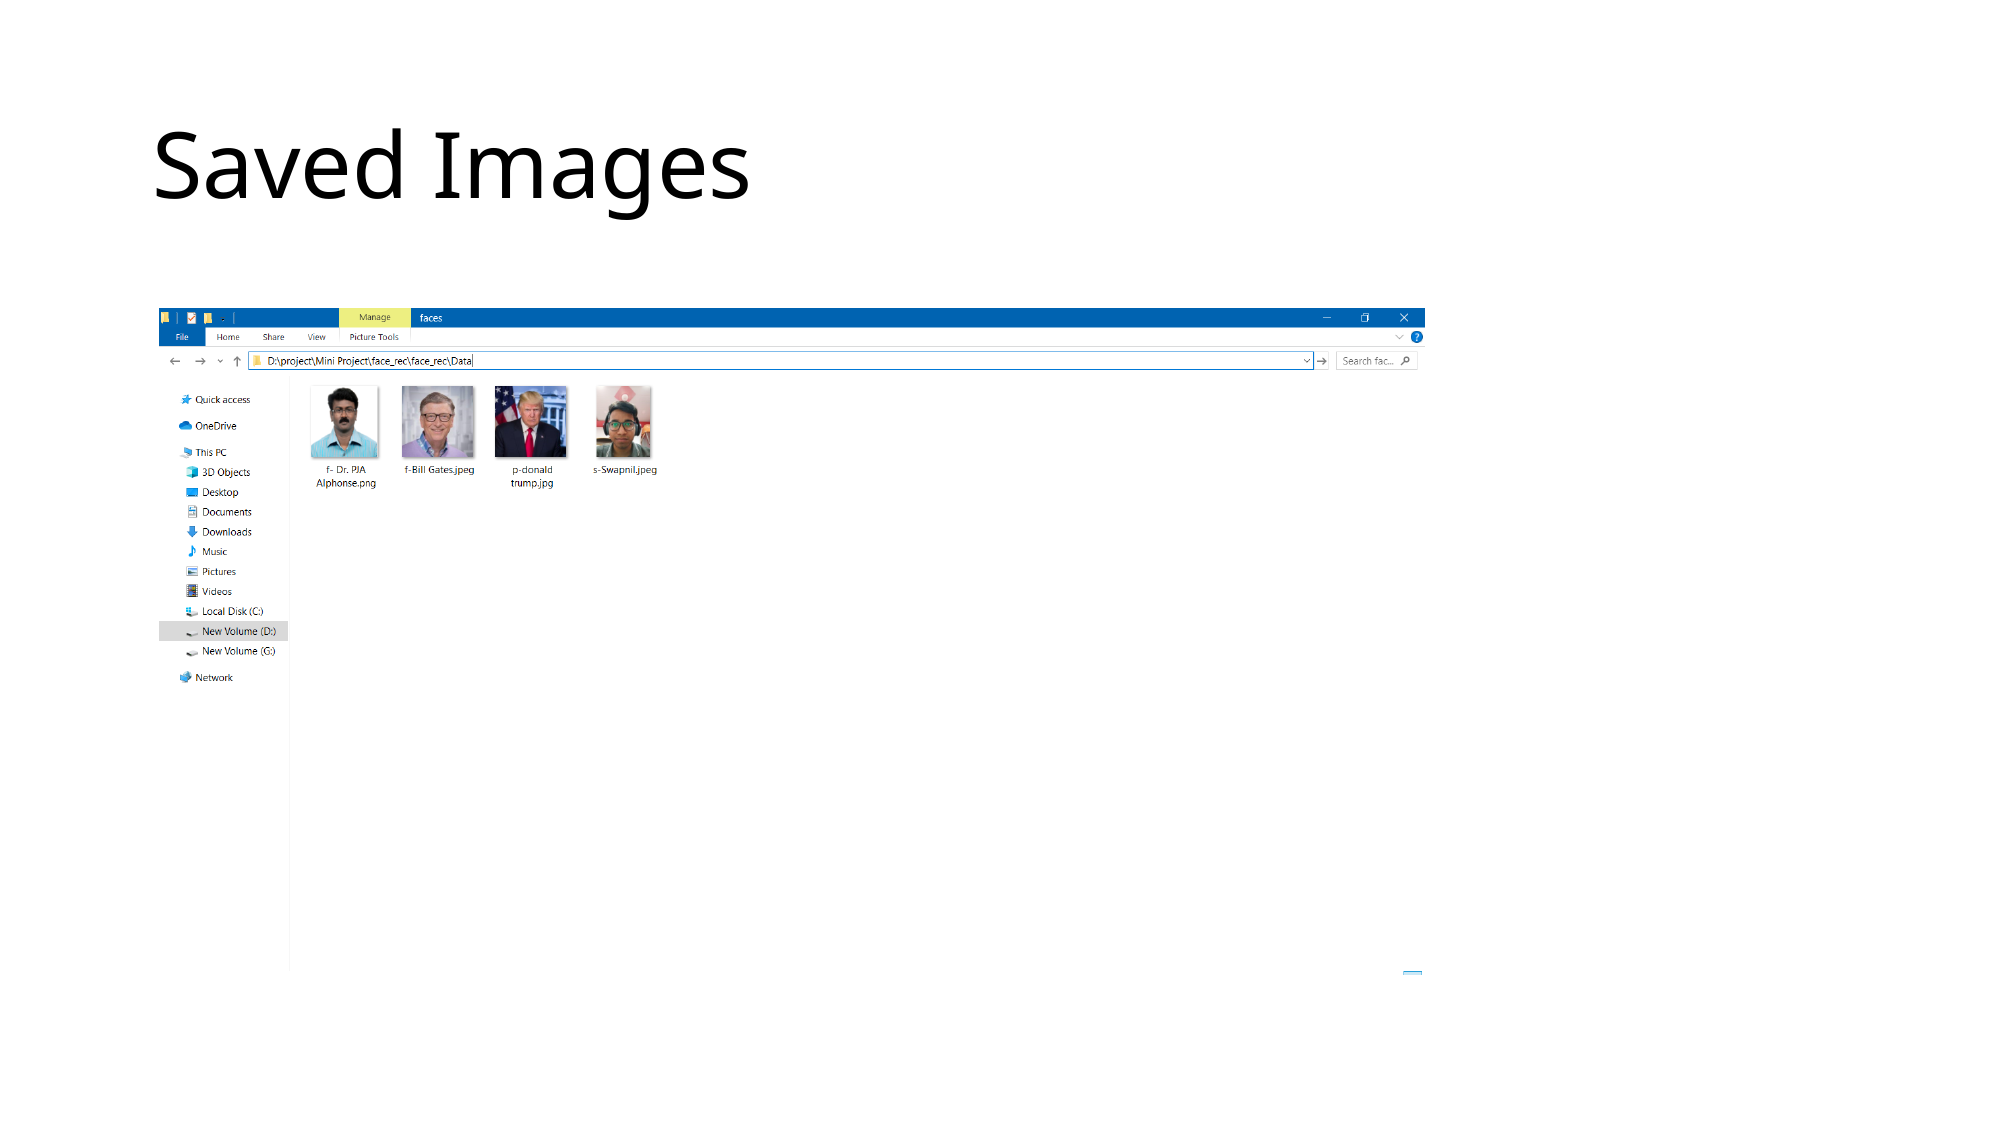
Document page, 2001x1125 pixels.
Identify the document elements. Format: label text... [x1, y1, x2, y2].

title Saved Images [137, 59, 1863, 278]
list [159, 308, 1425, 975]
